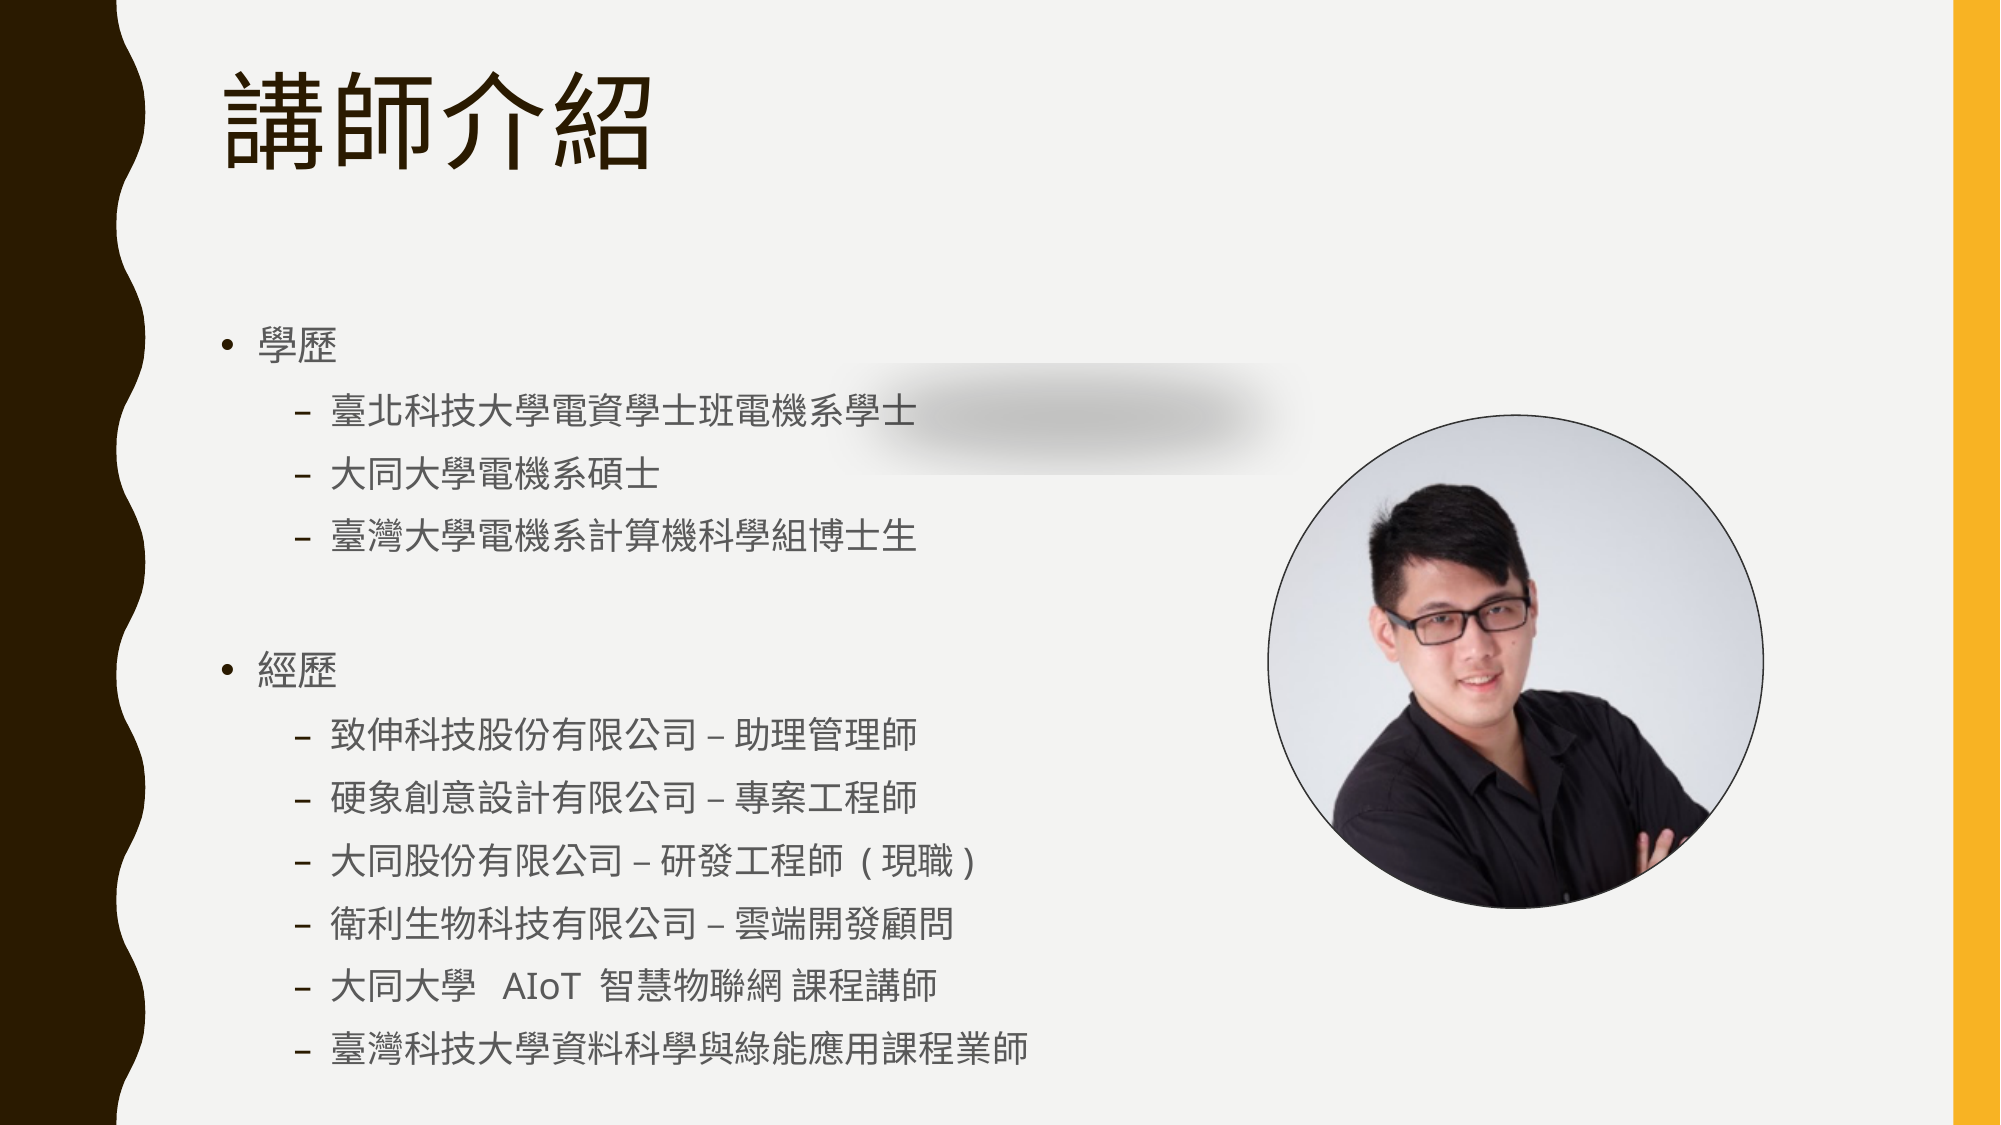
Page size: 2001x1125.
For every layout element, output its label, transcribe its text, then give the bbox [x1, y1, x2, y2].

picture [1268, 415, 1764, 909]
title 講師介紹 [205, 62, 1875, 307]
list 學歷 臺北科技大學電資學士班電機系學士 大同大學電機系碩士 臺灣大學電機系計算機科學組博士生 經歷 致伸科技股份有限公司 – 助理管理師 硬象創意設計有限公司 – 專案工程師 大同股份有限公司 – 研發工程師 (現職) 衛利生物科技有限公司 – 雲端開發顧問 大同大學 AIoT 智慧物聯網 課程講師 臺灣科技大學資料科學與綠能應用課程業師 [205, 307, 1875, 1083]
